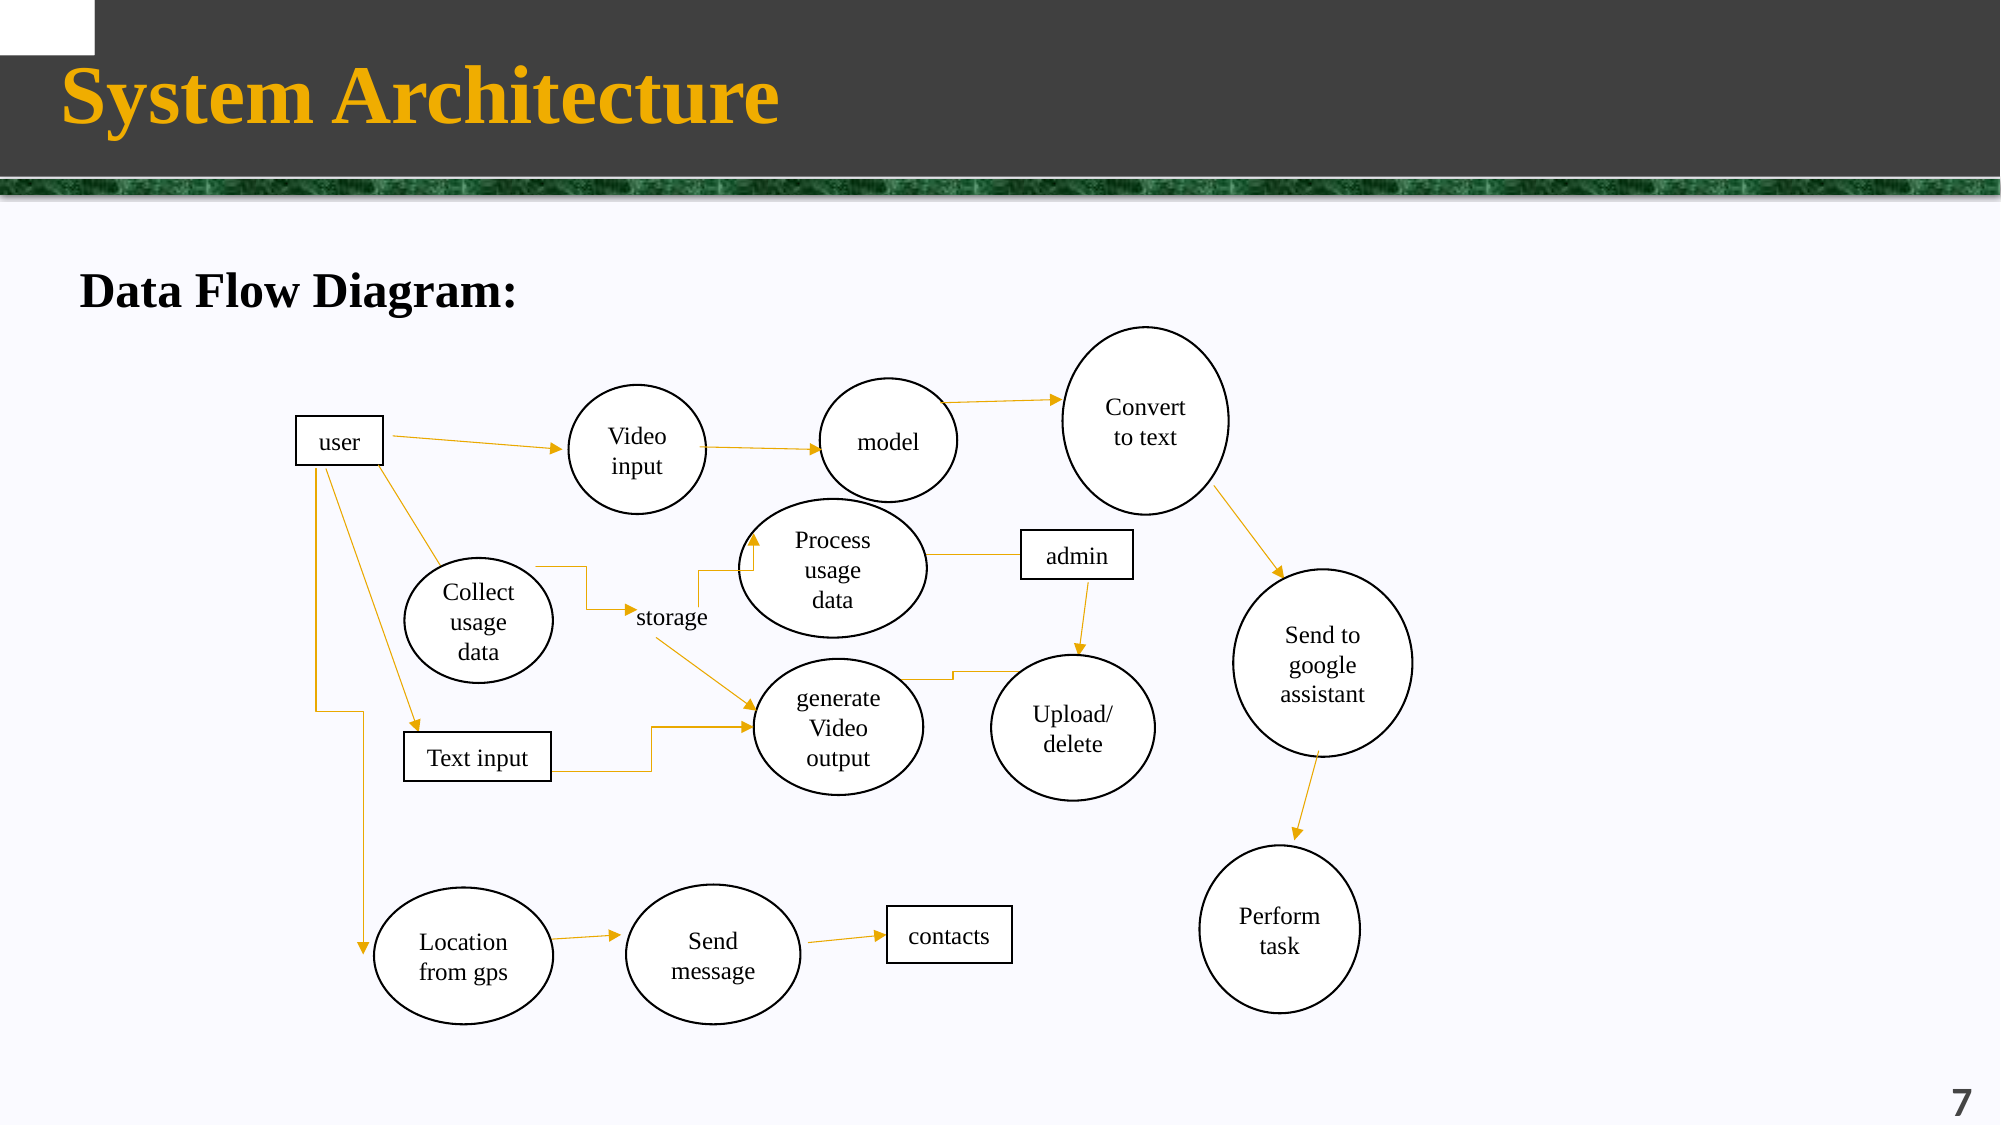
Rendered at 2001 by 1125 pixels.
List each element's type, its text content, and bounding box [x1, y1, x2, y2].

text_box Perform task [1199, 845, 1360, 1014]
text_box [1294, 750, 1319, 841]
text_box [550, 726, 754, 772]
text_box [698, 533, 754, 607]
text_box [0, 0, 2000, 75]
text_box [1078, 582, 1089, 657]
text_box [883, 671, 1023, 680]
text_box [378, 465, 461, 599]
text_box Data Flow Diagram: [64, 249, 544, 325]
text_box Upload/ delete [991, 654, 1155, 801]
text_box Location from gps [373, 887, 554, 1025]
text_box storage [621, 593, 745, 638]
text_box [699, 446, 823, 450]
picture [0, 188, 2000, 195]
text_box generate Video output [753, 658, 924, 796]
text_box Send to google assistant [1233, 569, 1413, 757]
text_box user [296, 416, 383, 466]
text_box Process usage data [752, 498, 927, 638]
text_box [315, 468, 364, 955]
text_box contacts [886, 906, 1012, 964]
slide_number 7 [1826, 1080, 1988, 1125]
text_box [1214, 485, 1285, 579]
text_box Video input [568, 384, 706, 515]
title System Architecture [45, 75, 1955, 112]
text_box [365, 468, 419, 733]
text_box Collect usage data [424, 557, 553, 683]
text_box model [819, 378, 958, 503]
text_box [392, 435, 563, 450]
text_box Send message [626, 884, 801, 1025]
text_box Text input [404, 732, 552, 782]
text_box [548, 934, 622, 940]
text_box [656, 637, 757, 711]
text_box [0, 112, 2000, 188]
text_box Convert to text [1062, 327, 1229, 515]
text_box admin [1020, 530, 1134, 579]
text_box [0, 0, 95, 56]
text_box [535, 566, 638, 610]
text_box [808, 934, 887, 943]
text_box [940, 399, 1063, 403]
